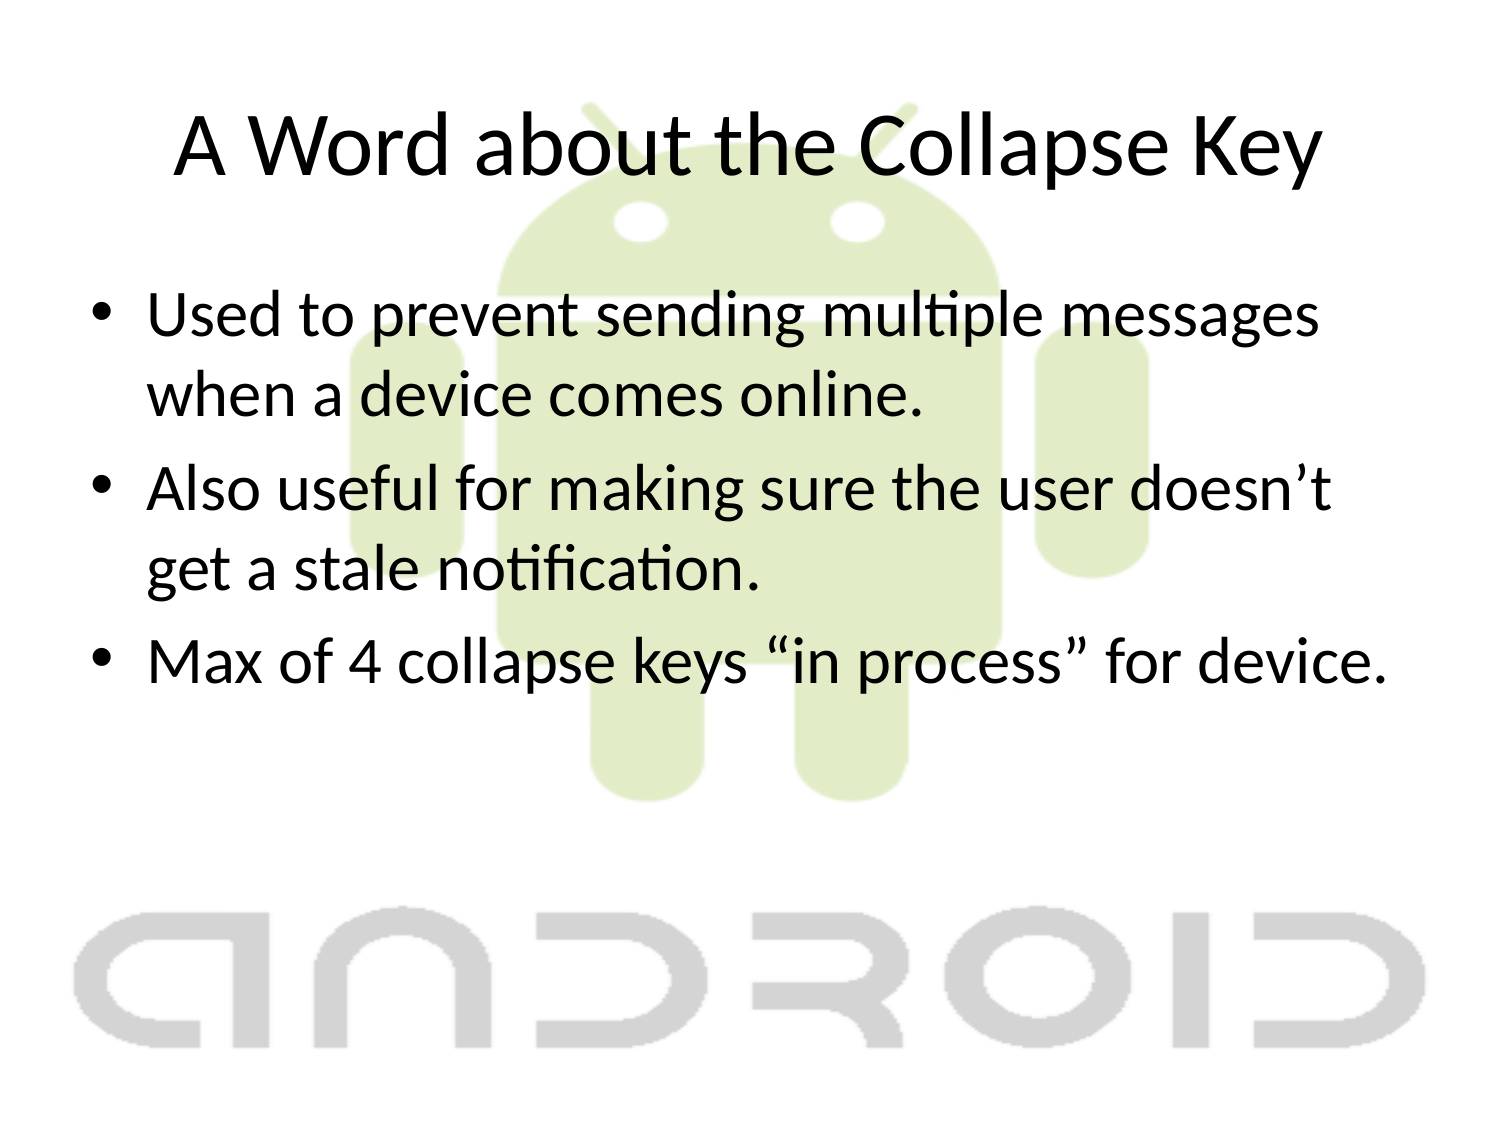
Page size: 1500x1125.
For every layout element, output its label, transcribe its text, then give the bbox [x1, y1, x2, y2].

list Used to prevent sending multiple messages when a device comes online. Also useful for making sure the user doesn’t get a stale notification. Max of 4 collapse keys “in process” for device. [75, 262, 1425, 1005]
title A Word about the Collapse Key [75, 45, 1425, 233]
